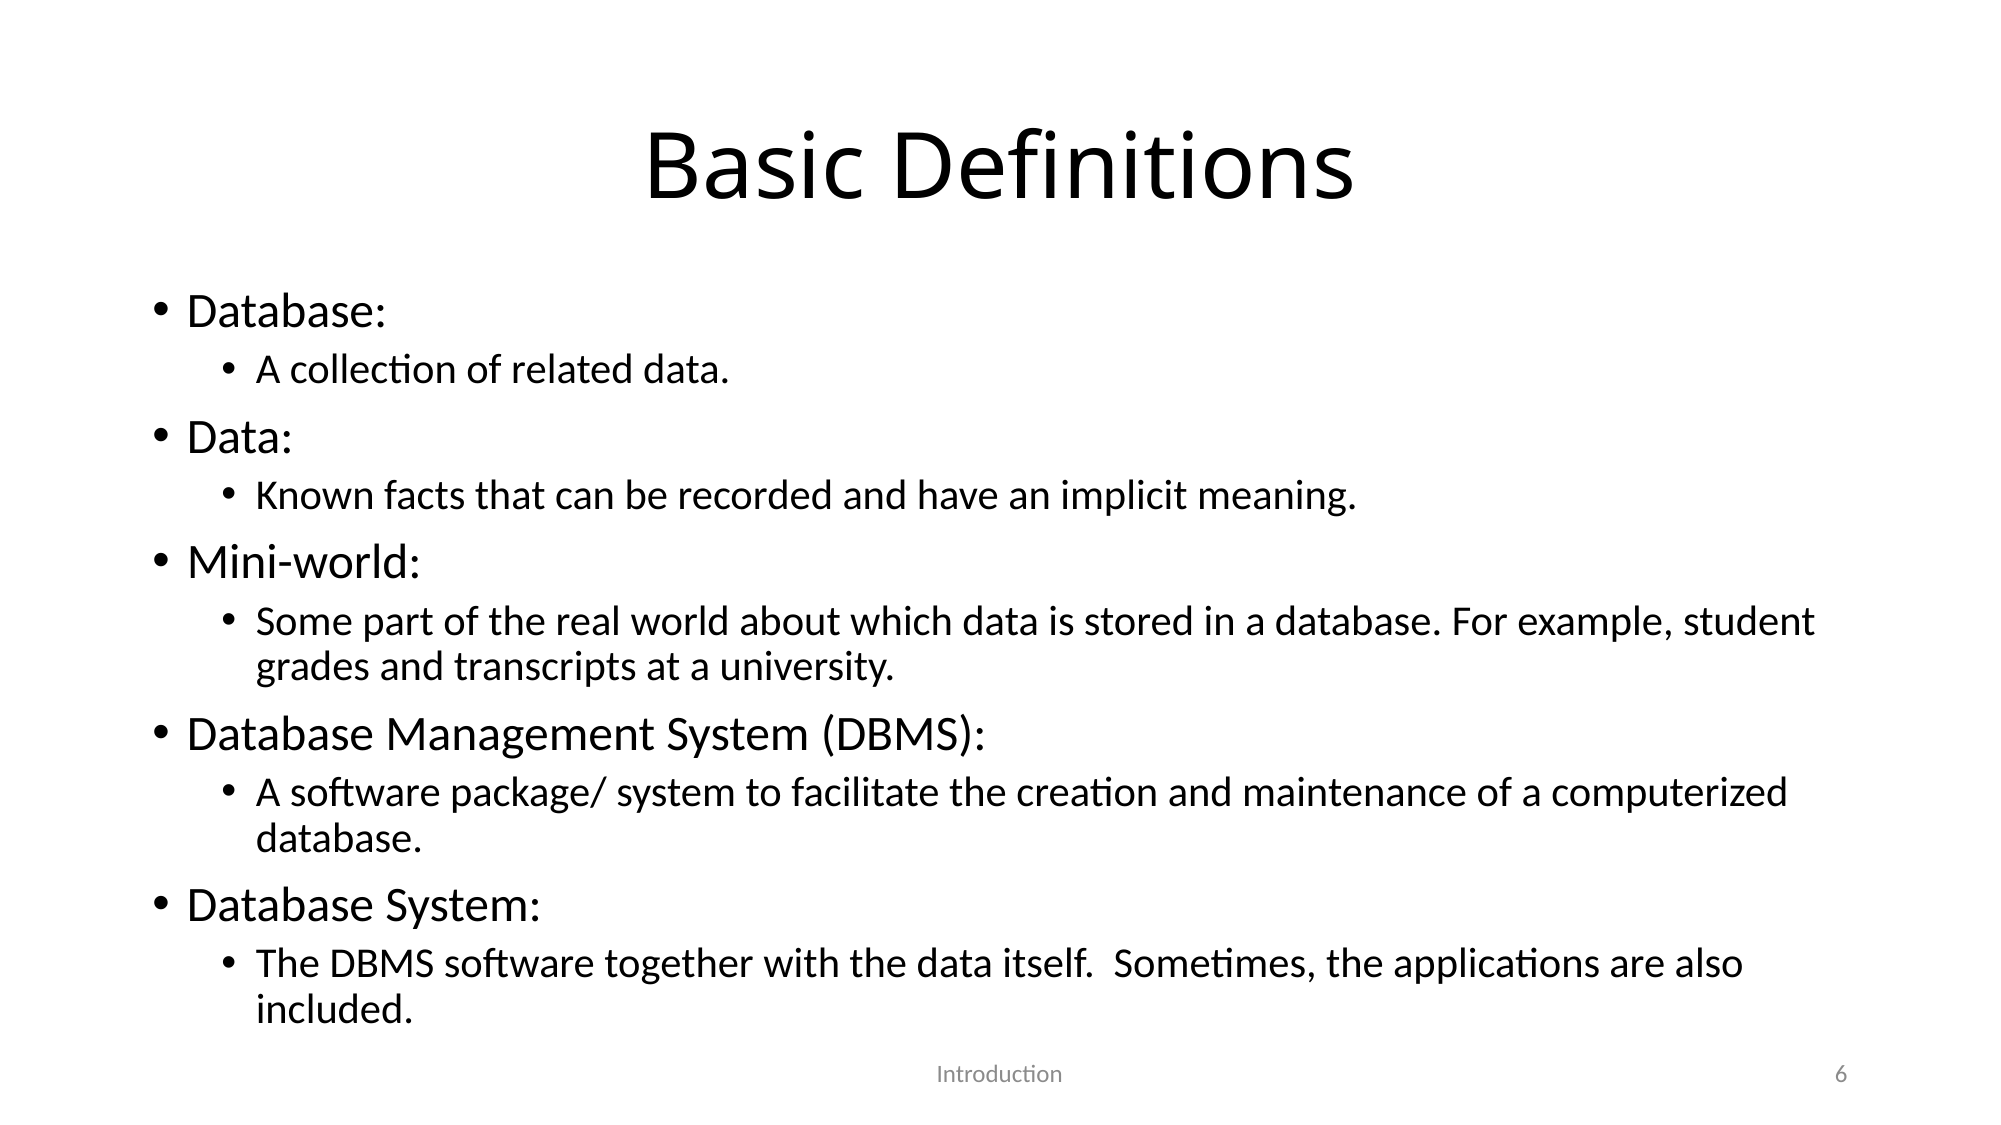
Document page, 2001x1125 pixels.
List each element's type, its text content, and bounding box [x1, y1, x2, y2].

footer Introduction [662, 1042, 1338, 1103]
list Database: A collection of related data. Data: Known facts that can be recorded and have an implicit meaning. Mini-world: Some part of the real world about which data is stored in a database. For example, student grades and transcripts at a university. Database Management System (DBMS): A software package/ system to facilitate the creation and maintenance of a computerized database. Database System: The DBMS software together with the data itself. Sometimes, the applications are also included. [137, 277, 1863, 1043]
title Basic Definitions [137, 59, 1863, 277]
slide_number 6 [1412, 1042, 1863, 1103]
